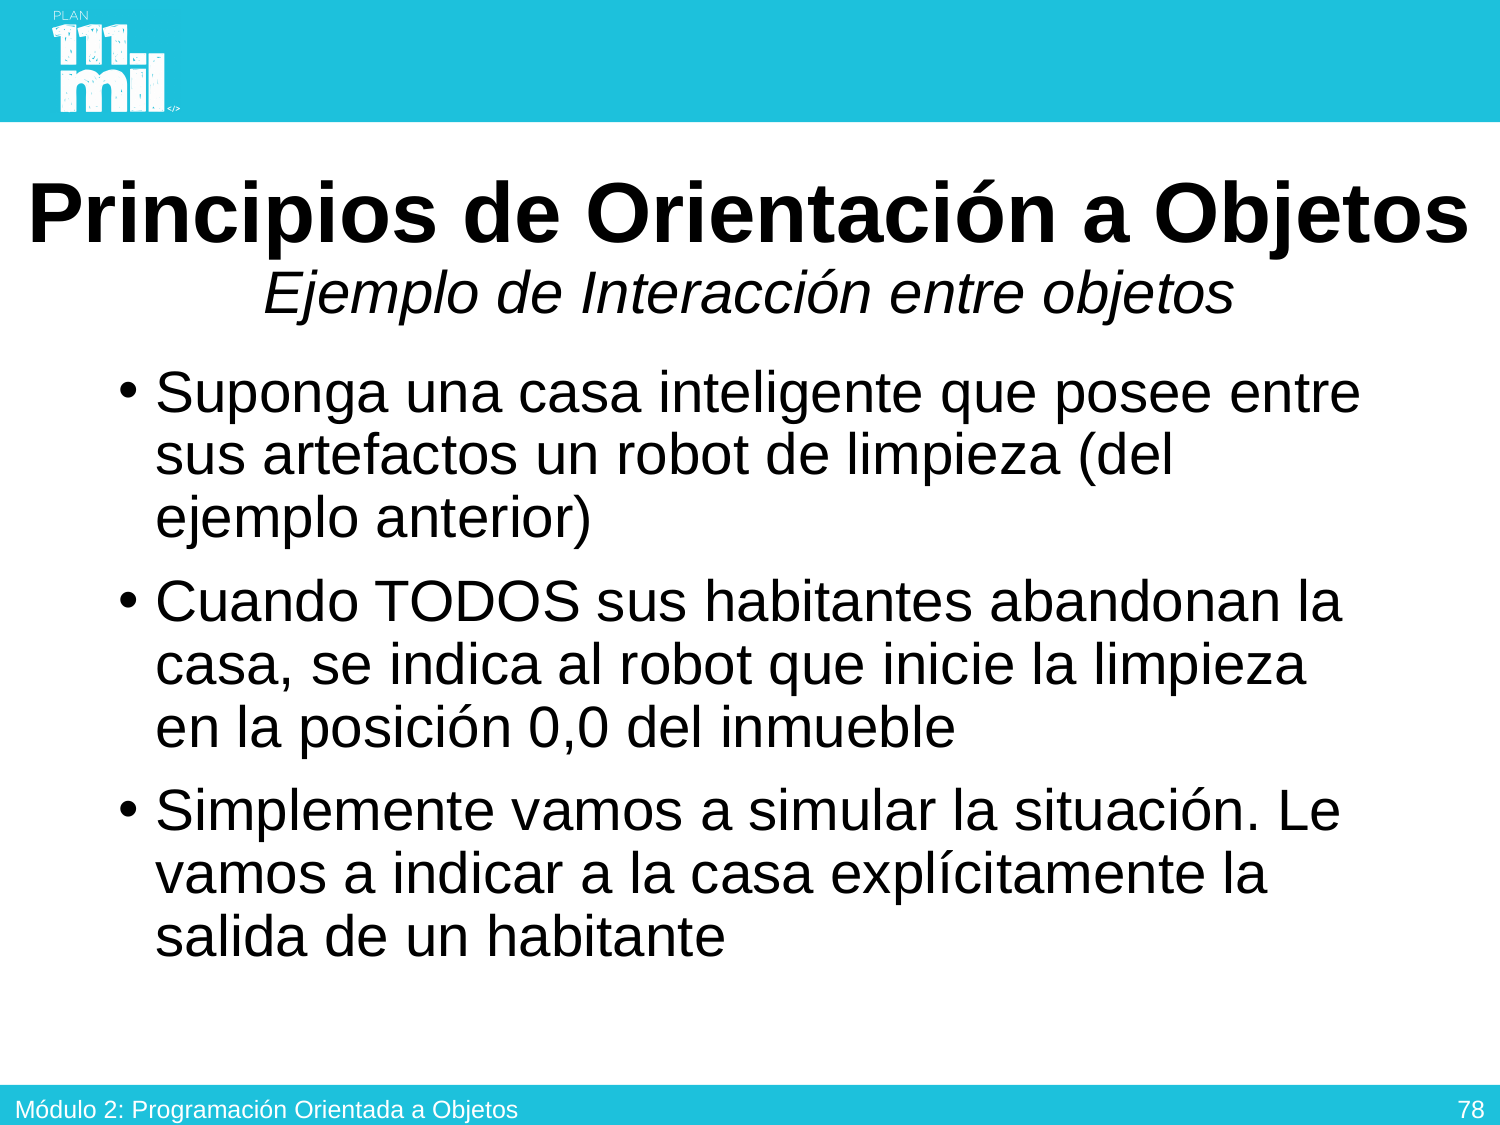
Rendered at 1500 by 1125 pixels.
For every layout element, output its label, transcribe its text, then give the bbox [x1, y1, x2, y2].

slide_number 77 [1162, 1078, 1500, 1125]
list Suponga una casa inteligente que posee entre sus artefactos un robot de limpieza (del ejemplo anterior) Cuando TODOS sus habitantes abandonan la casa, se indica al robot que inicie la limpieza en la posición 0,0 del inmueble Simplemente vamos a simular la situación. Le vamos a indicar a la casa explícitamente la salida de un habitante [103, 354, 1397, 1069]
footer Módulo 2: Programación Orientada a Objetos [0, 1078, 549, 1125]
title Principios de Orientación a Objetos Ejemplo de Interacción entre objetos [11, 147, 1489, 348]
